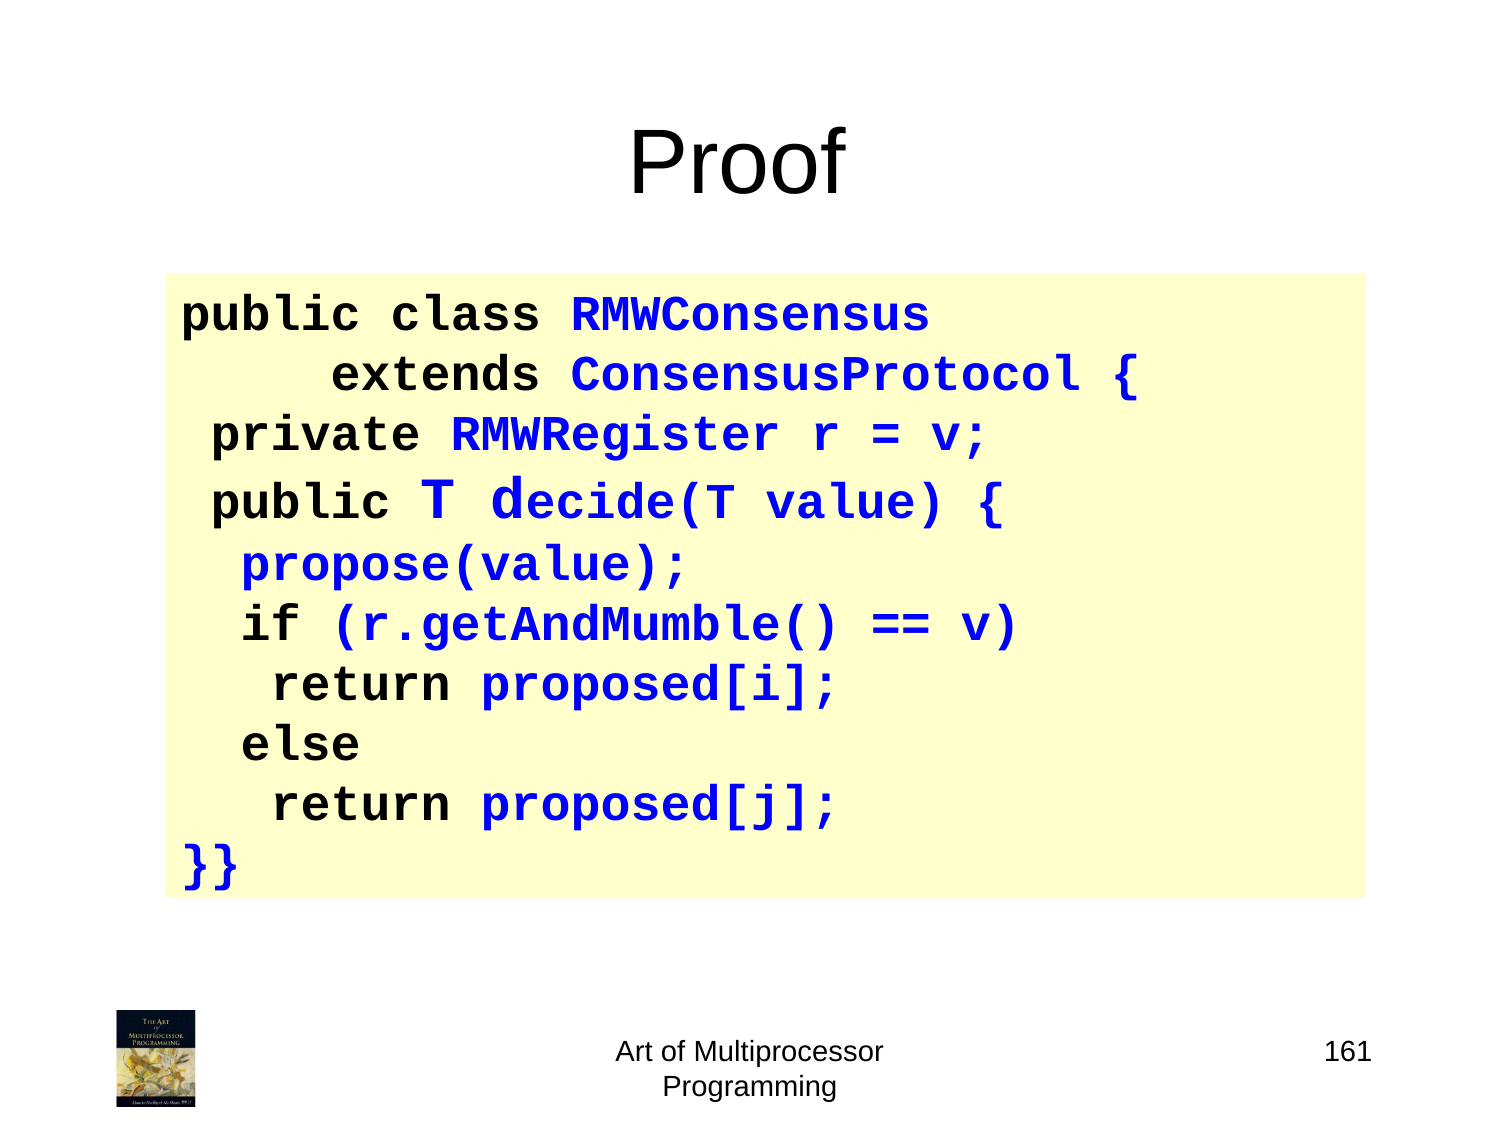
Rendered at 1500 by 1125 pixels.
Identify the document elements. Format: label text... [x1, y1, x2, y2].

title Proof [98, 62, 1375, 251]
picture [107, 1010, 204, 1107]
text_box public class RMWConsensus extends ConsensusProtocol { private RMWRegister r = v; public T decide(T value) { propose(value); if (r.getAndMumble() == v) return proposed[i]; else return proposed[j]; }} [165, 273, 1366, 898]
text_box Art of Multiprocessor Programming [512, 1024, 988, 1100]
slide_number 161 [1074, 1024, 1388, 1101]
